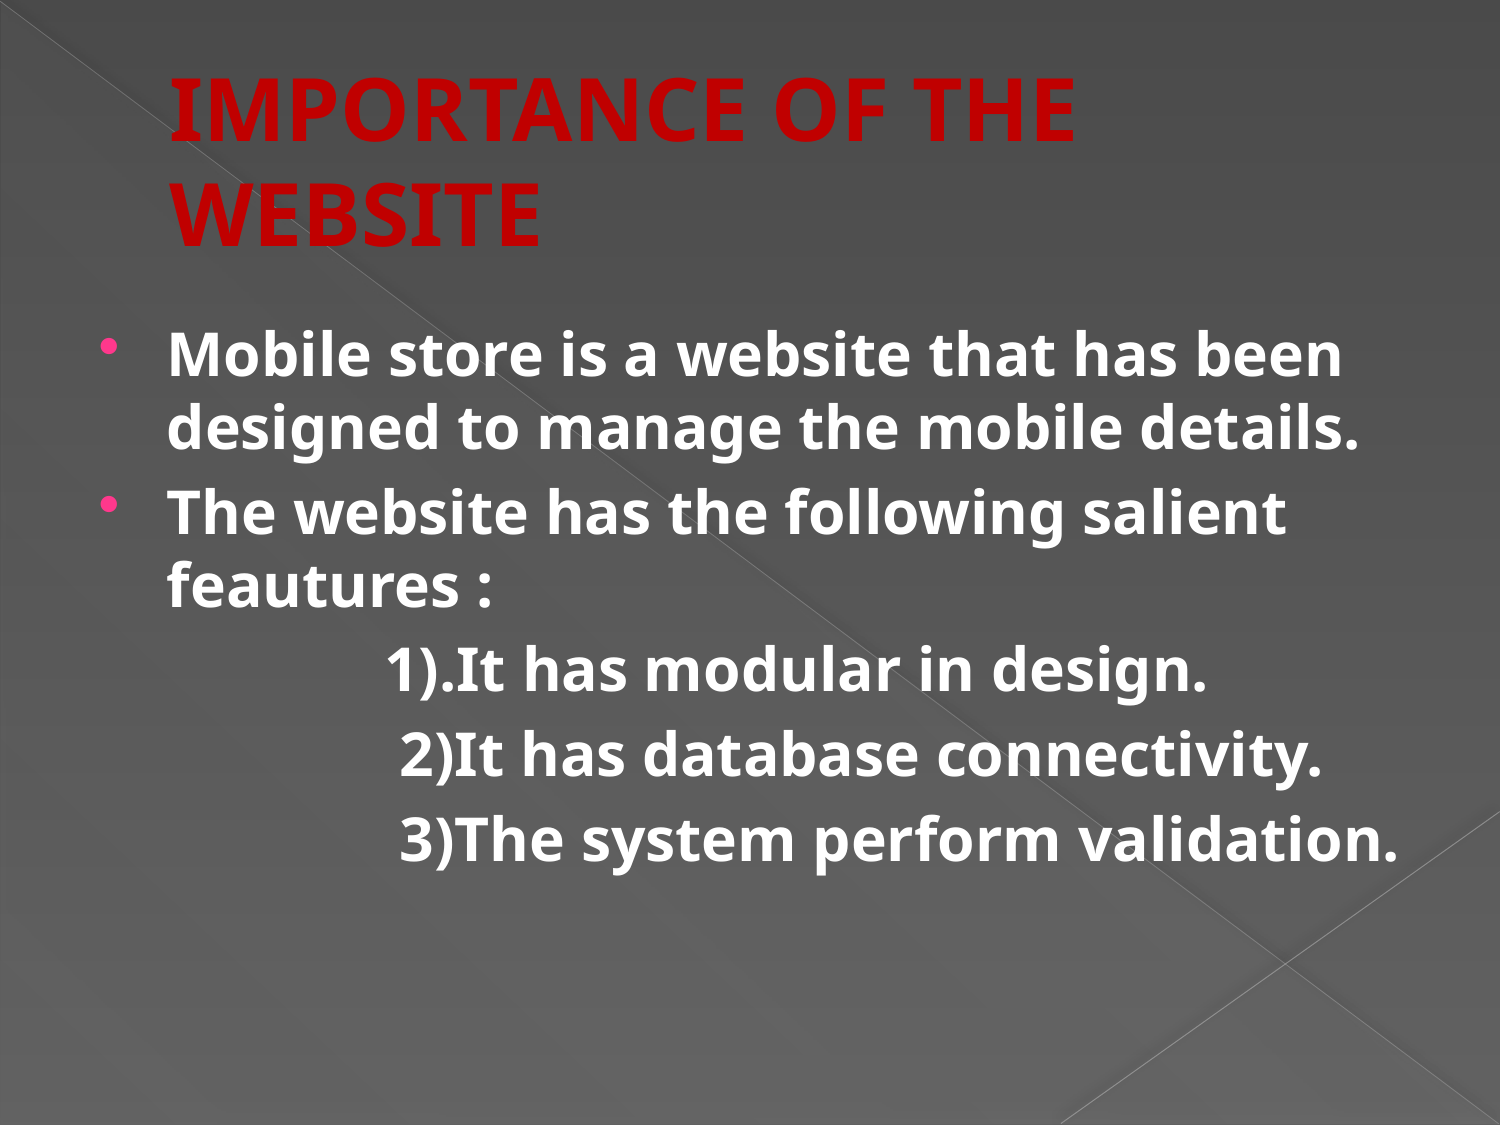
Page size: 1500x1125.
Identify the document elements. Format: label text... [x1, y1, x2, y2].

list Mobile store is a website that has been designed to manage the mobile details. The website has the following salient feautures : 1).It has modular in design. 2)It has database connectivity. 3)The system perform validation. [75, 308, 1425, 1059]
title IMPORTANCE OF THE WEBSITE [75, 43, 1425, 274]
